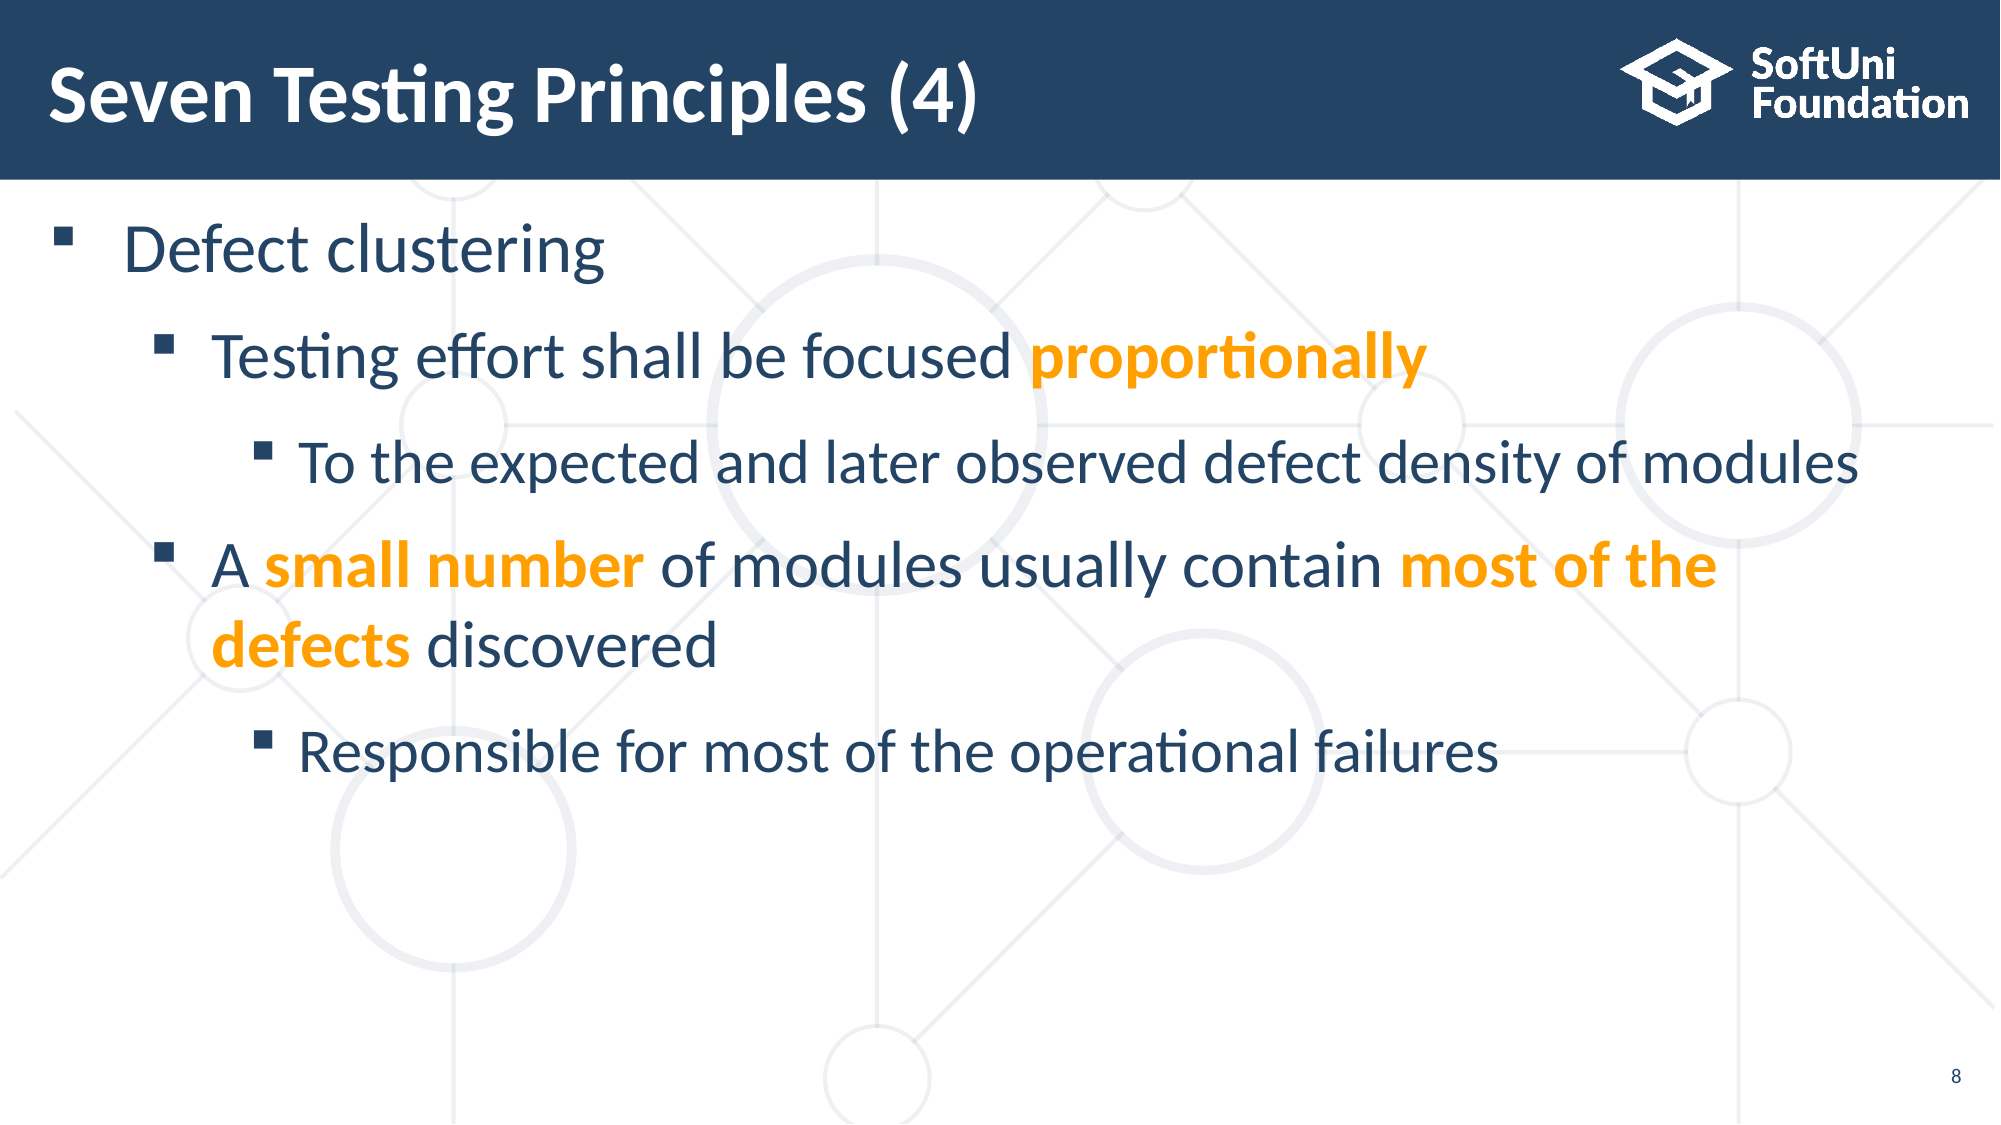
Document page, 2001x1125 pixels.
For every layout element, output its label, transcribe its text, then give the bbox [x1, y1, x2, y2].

title Seven Testing Principles (4) [31, 16, 1591, 162]
picture [1619, 38, 1968, 126]
slide_number 8 [1897, 1049, 1968, 1101]
list Defect clustering Testing effort shall be focused proportionally To the expected and later observed defect density of modules A small number of modules usually contain most of the defects discovered Responsible for most of the operational failures [31, 196, 1970, 1050]
